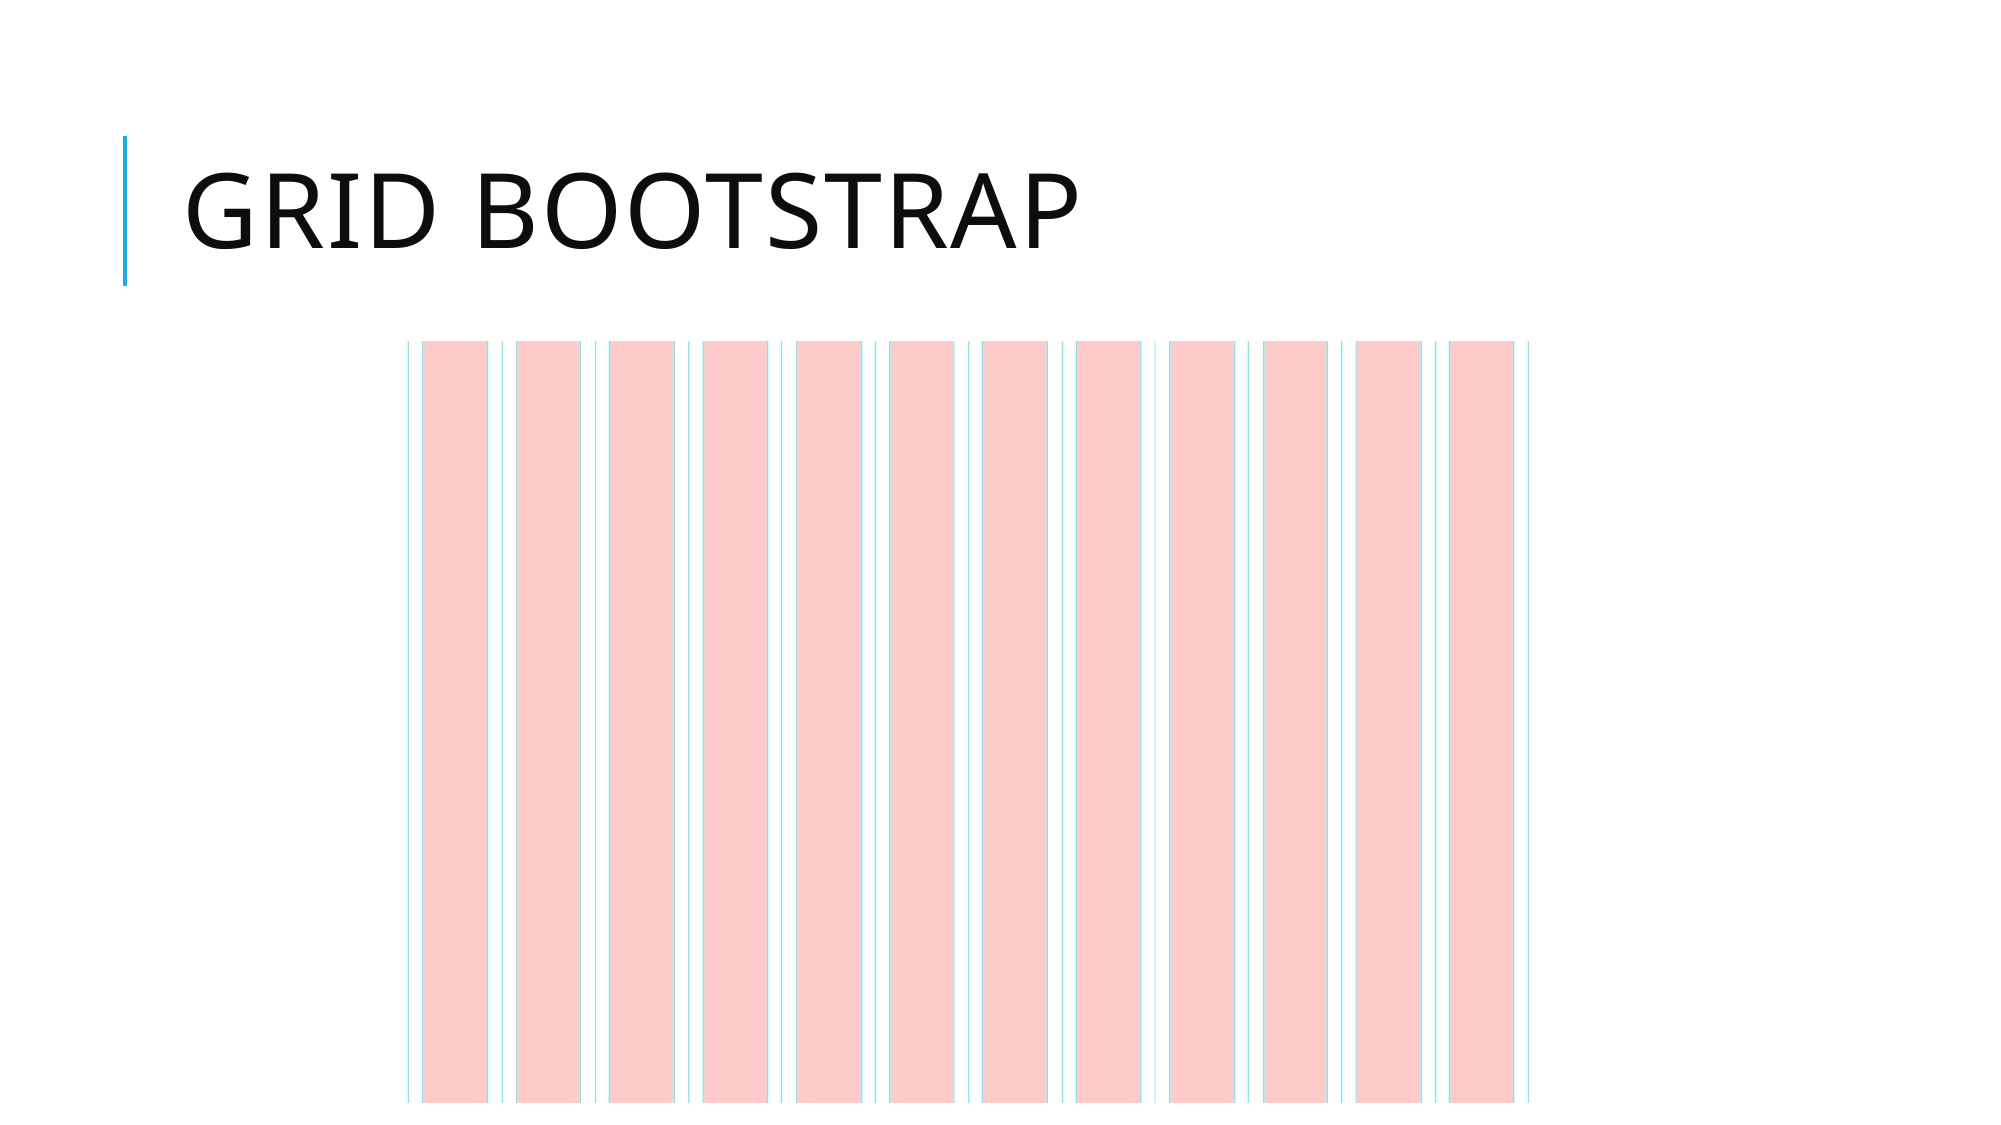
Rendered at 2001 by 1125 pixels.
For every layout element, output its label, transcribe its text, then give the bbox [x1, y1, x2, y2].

title Grid BootstraP [168, 96, 1763, 342]
picture [351, 341, 1580, 1103]
